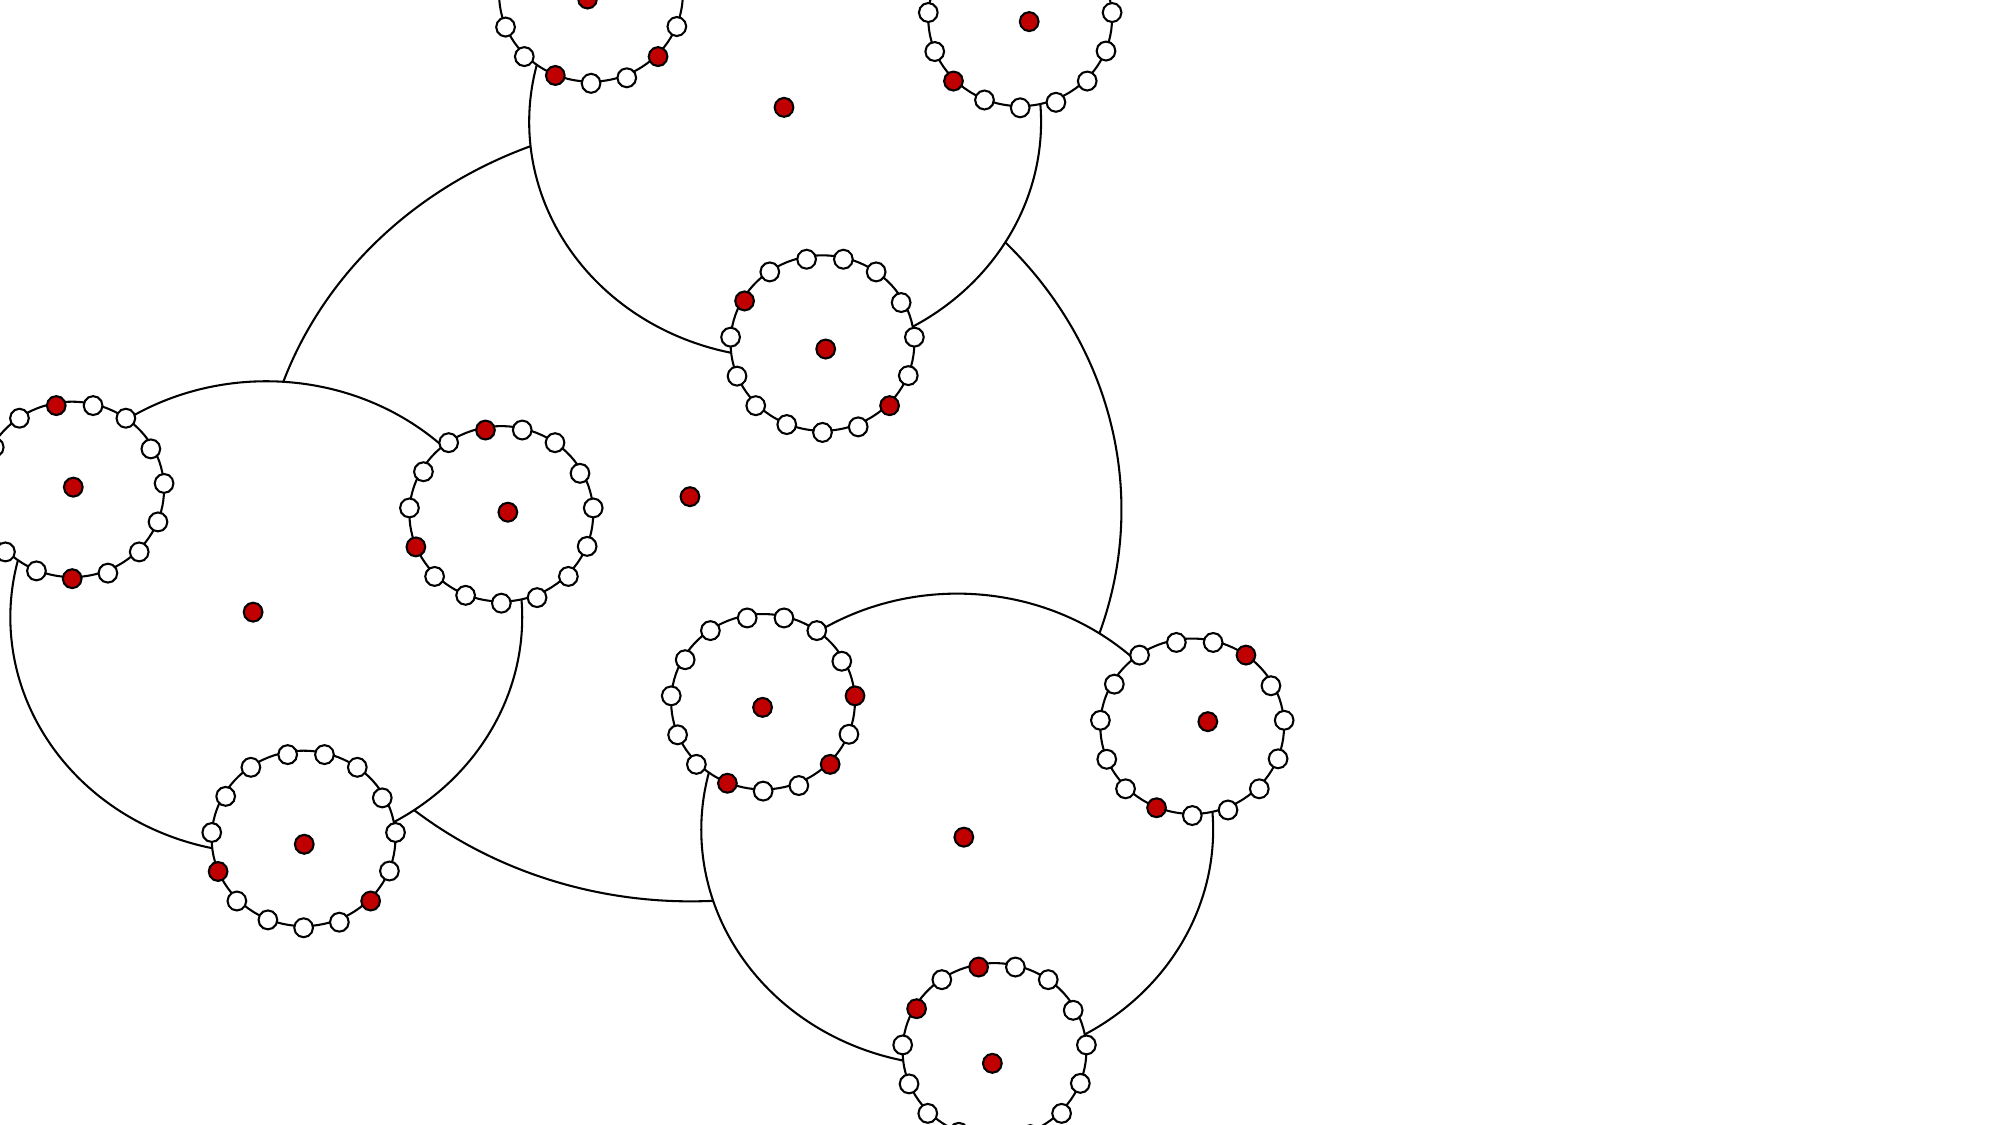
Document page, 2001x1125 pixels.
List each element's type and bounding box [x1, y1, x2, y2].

text_box [721, 249, 924, 442]
text_box [679, 486, 701, 508]
text_box [918, 0, 1122, 118]
text_box [282, 145, 1123, 902]
text_box [661, 593, 1294, 1125]
text_box [773, 96, 795, 118]
text_box [0, 381, 603, 938]
text_box [489, 0, 693, 93]
text_box [528, 0, 1043, 352]
